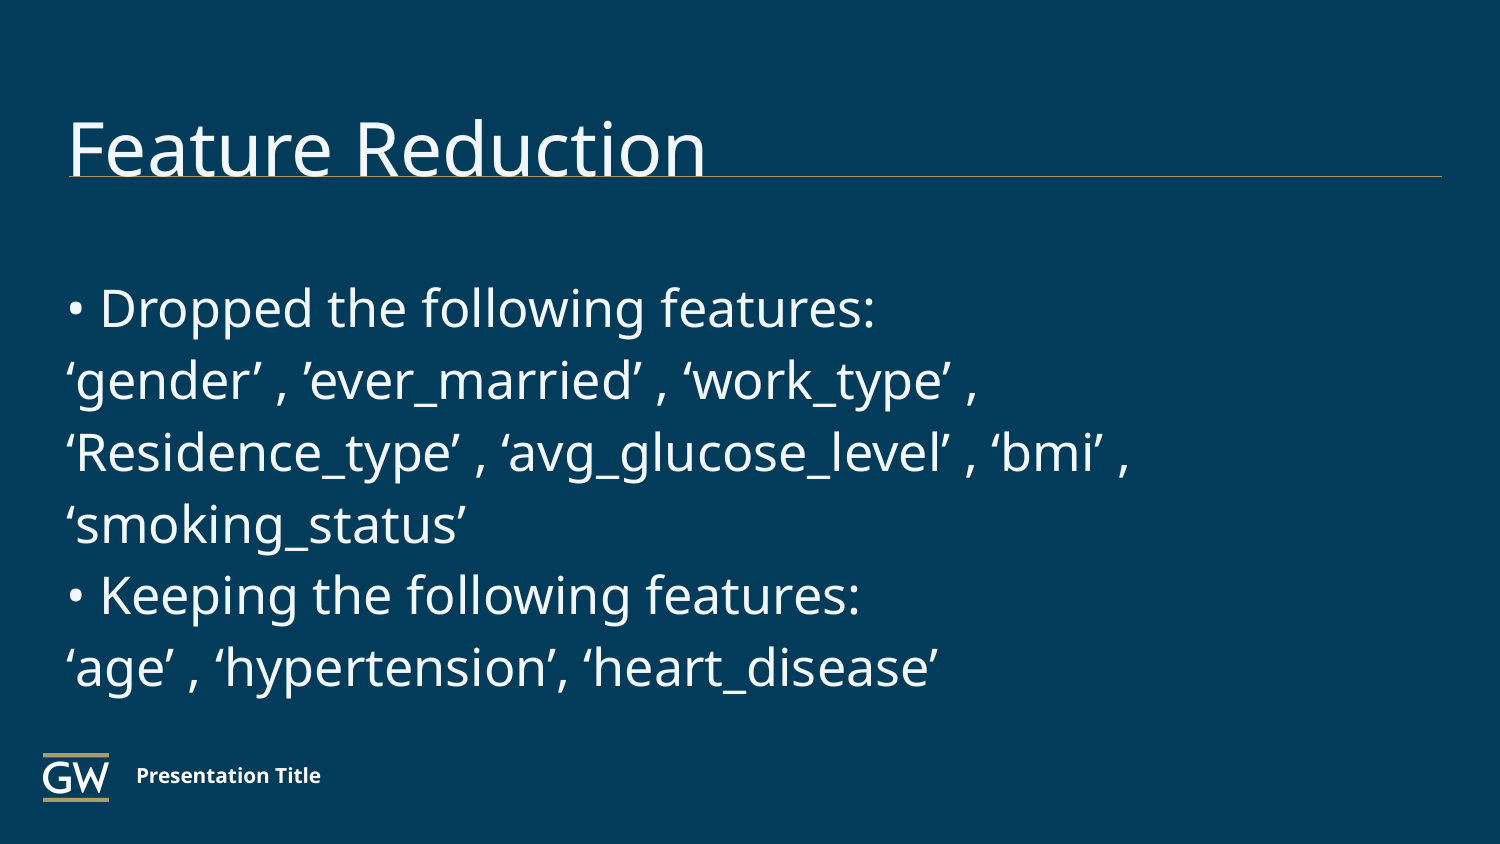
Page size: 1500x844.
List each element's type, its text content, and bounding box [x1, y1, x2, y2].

picture [669, 167, 674, 176]
picture [197, 167, 214, 176]
picture [449, 167, 481, 176]
picture [151, 167, 182, 176]
title Feature Reduction [51, 72, 1449, 167]
picture [74, 167, 80, 176]
list • Dropped the following features: ‘gender’ , ’ever_married’ , ‘work_type’ , ‘Residence_type’ , ‘avg_glucose_level’ , ‘bmi’ , ‘smoking_status’ • Keeping the following features: ‘age’ , ‘hypertension’, ‘heart_disease’ [51, 189, 1449, 750]
picture [408, 167, 436, 176]
picture [299, 167, 327, 176]
picture [541, 167, 566, 176]
picture [605, 167, 610, 176]
picture [625, 167, 655, 176]
picture [578, 167, 595, 176]
picture [74, 763, 108, 792]
picture [44, 762, 70, 793]
picture [223, 167, 255, 176]
picture [696, 167, 702, 176]
picture [387, 167, 397, 176]
picture [269, 167, 274, 176]
picture [112, 167, 140, 176]
picture [361, 167, 367, 176]
picture [495, 167, 527, 176]
